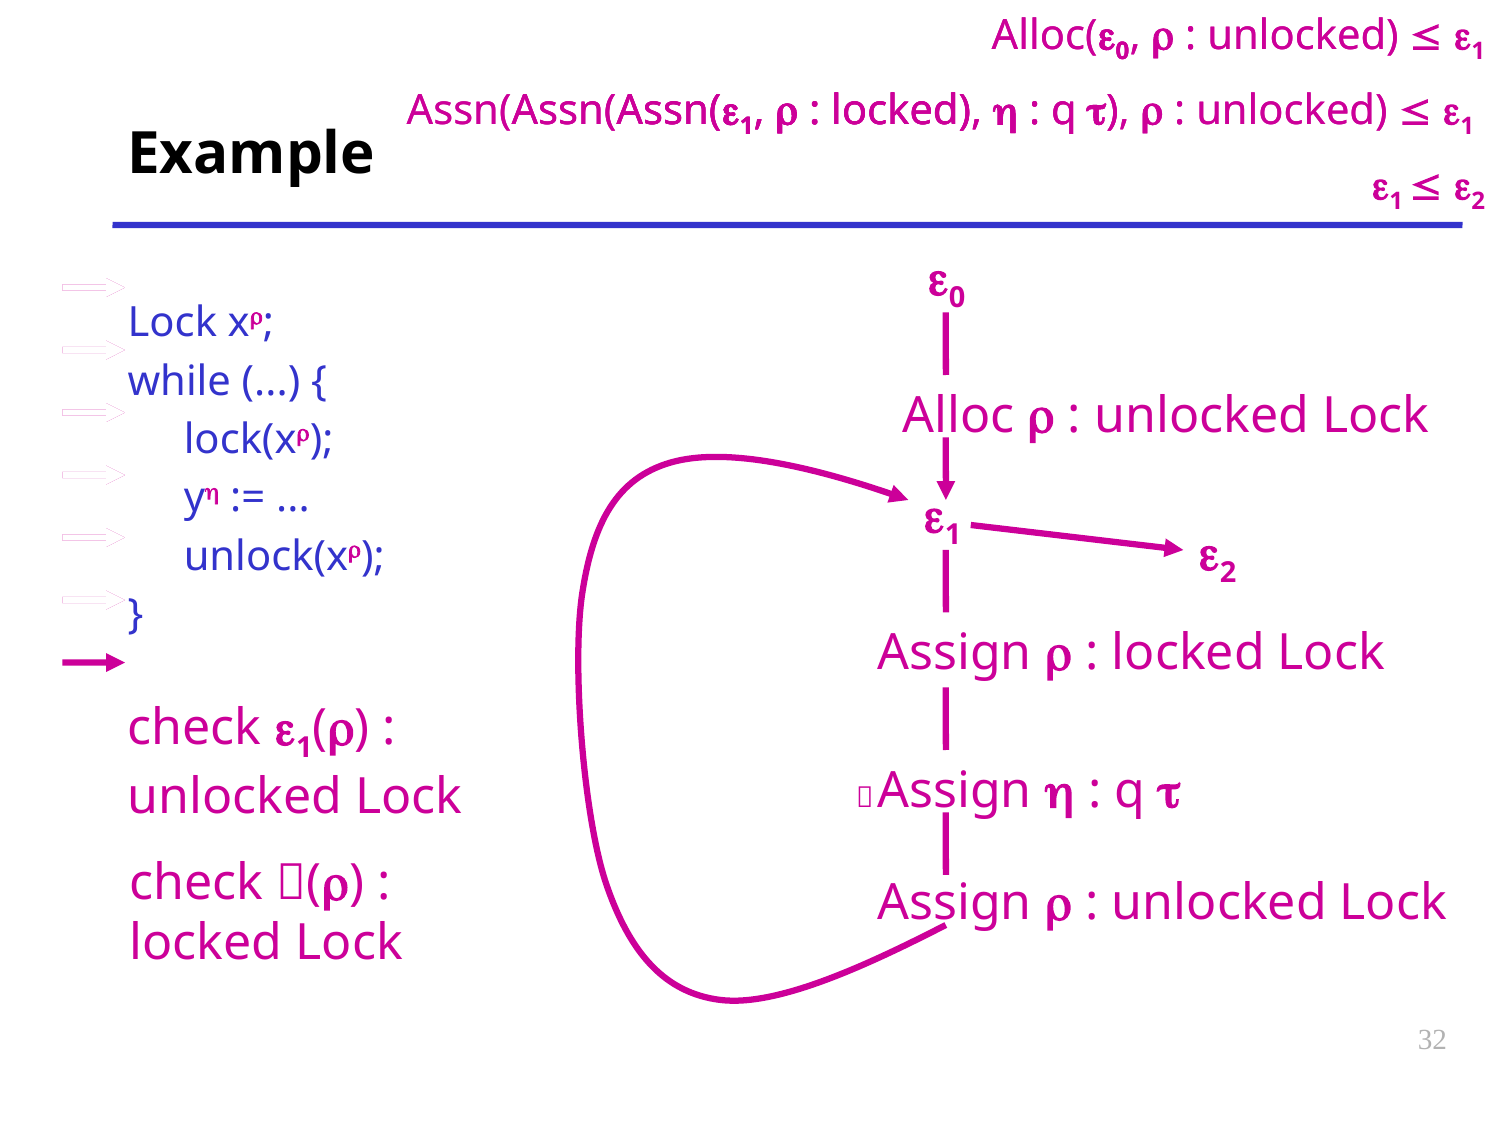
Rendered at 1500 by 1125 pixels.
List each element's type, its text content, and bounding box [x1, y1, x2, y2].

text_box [62, 74, 378, 149]
slide_number 32 [1149, 1016, 1463, 1088]
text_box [380, 74, 1500, 149]
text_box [380, 670, 1500, 1007]
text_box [62, 670, 375, 978]
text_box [62, 0, 1500, 74]
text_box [62, 149, 1500, 663]
